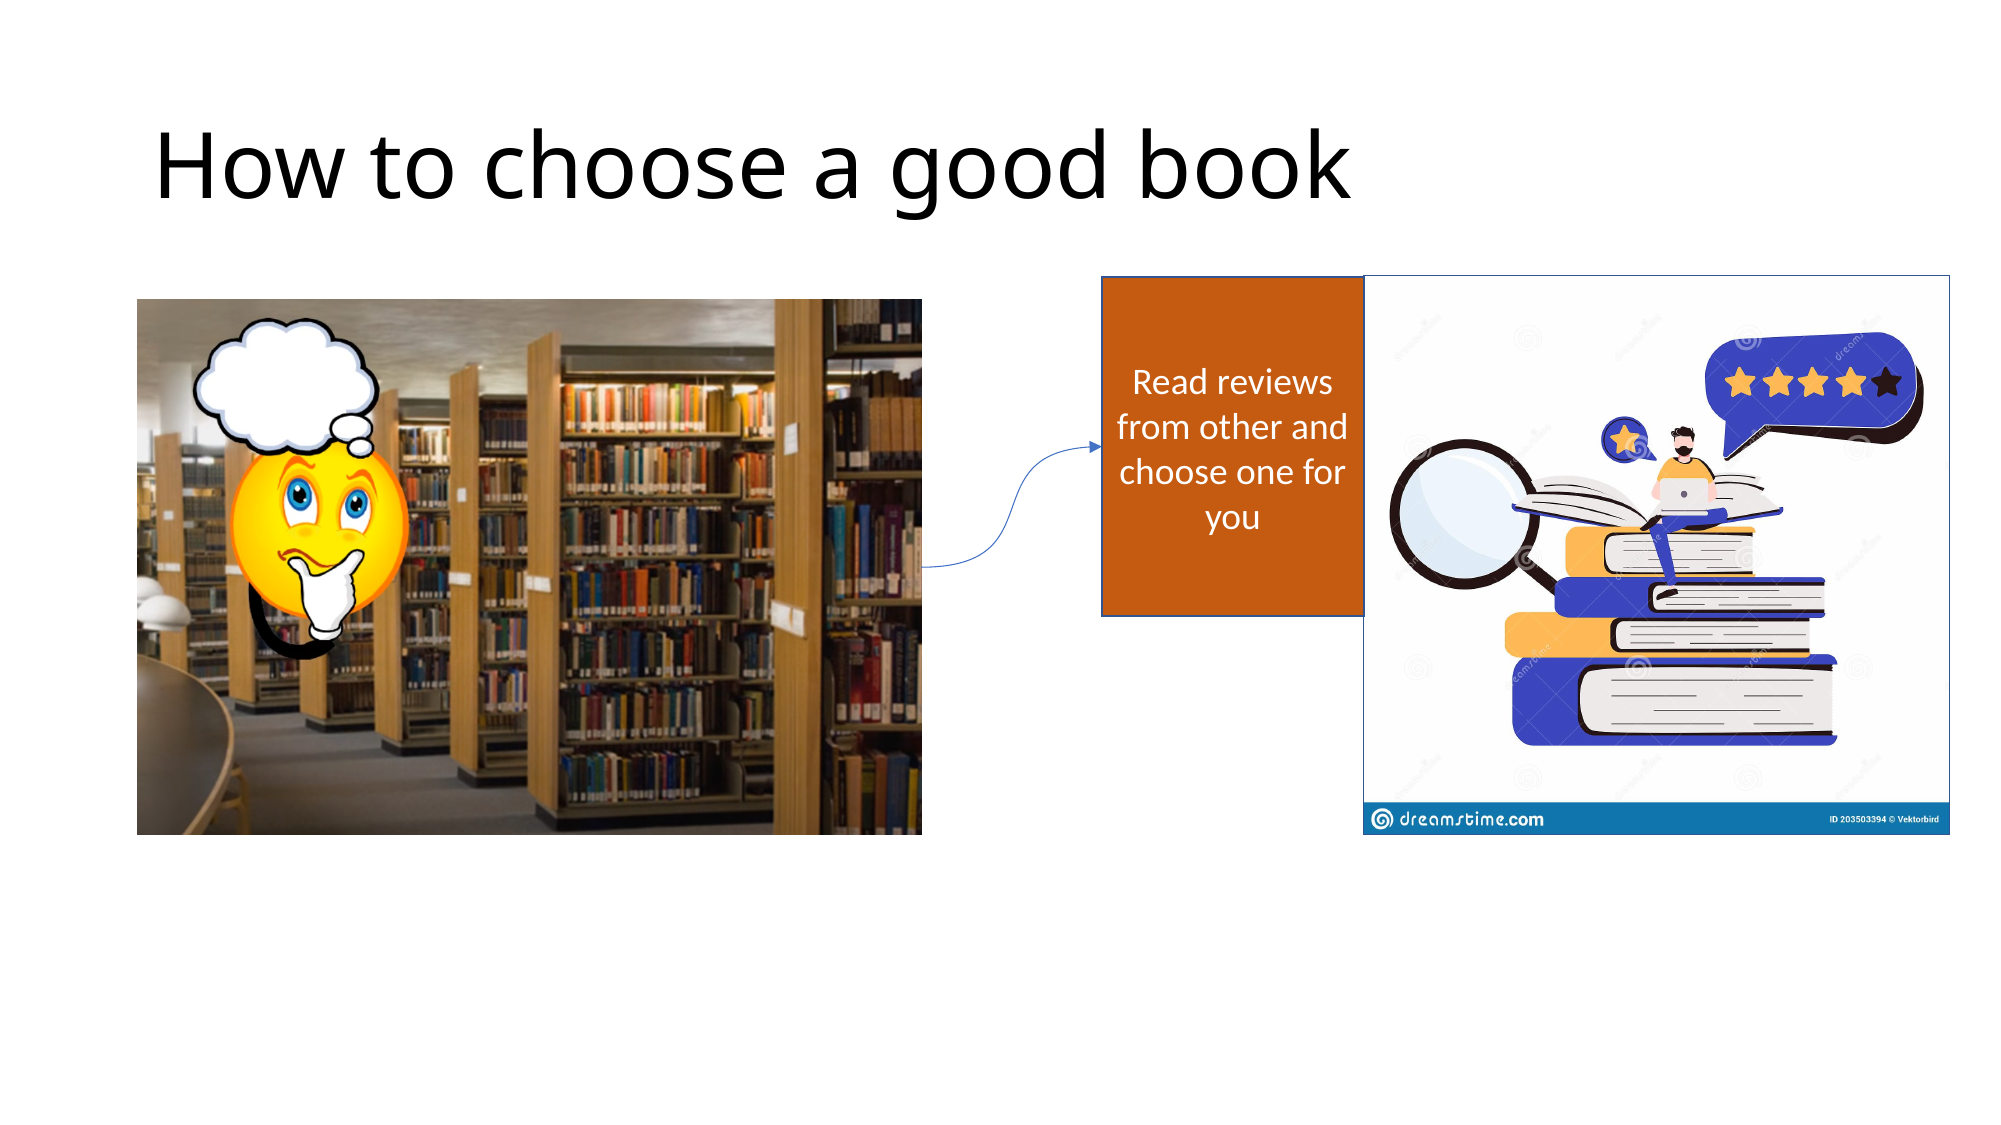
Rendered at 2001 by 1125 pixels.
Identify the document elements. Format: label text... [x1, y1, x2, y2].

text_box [921, 446, 1102, 568]
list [1363, 275, 1950, 835]
picture [137, 299, 922, 836]
text_box Read reviews from other and choose one for you [1101, 276, 1363, 617]
title How to choose a good book [137, 59, 1863, 278]
